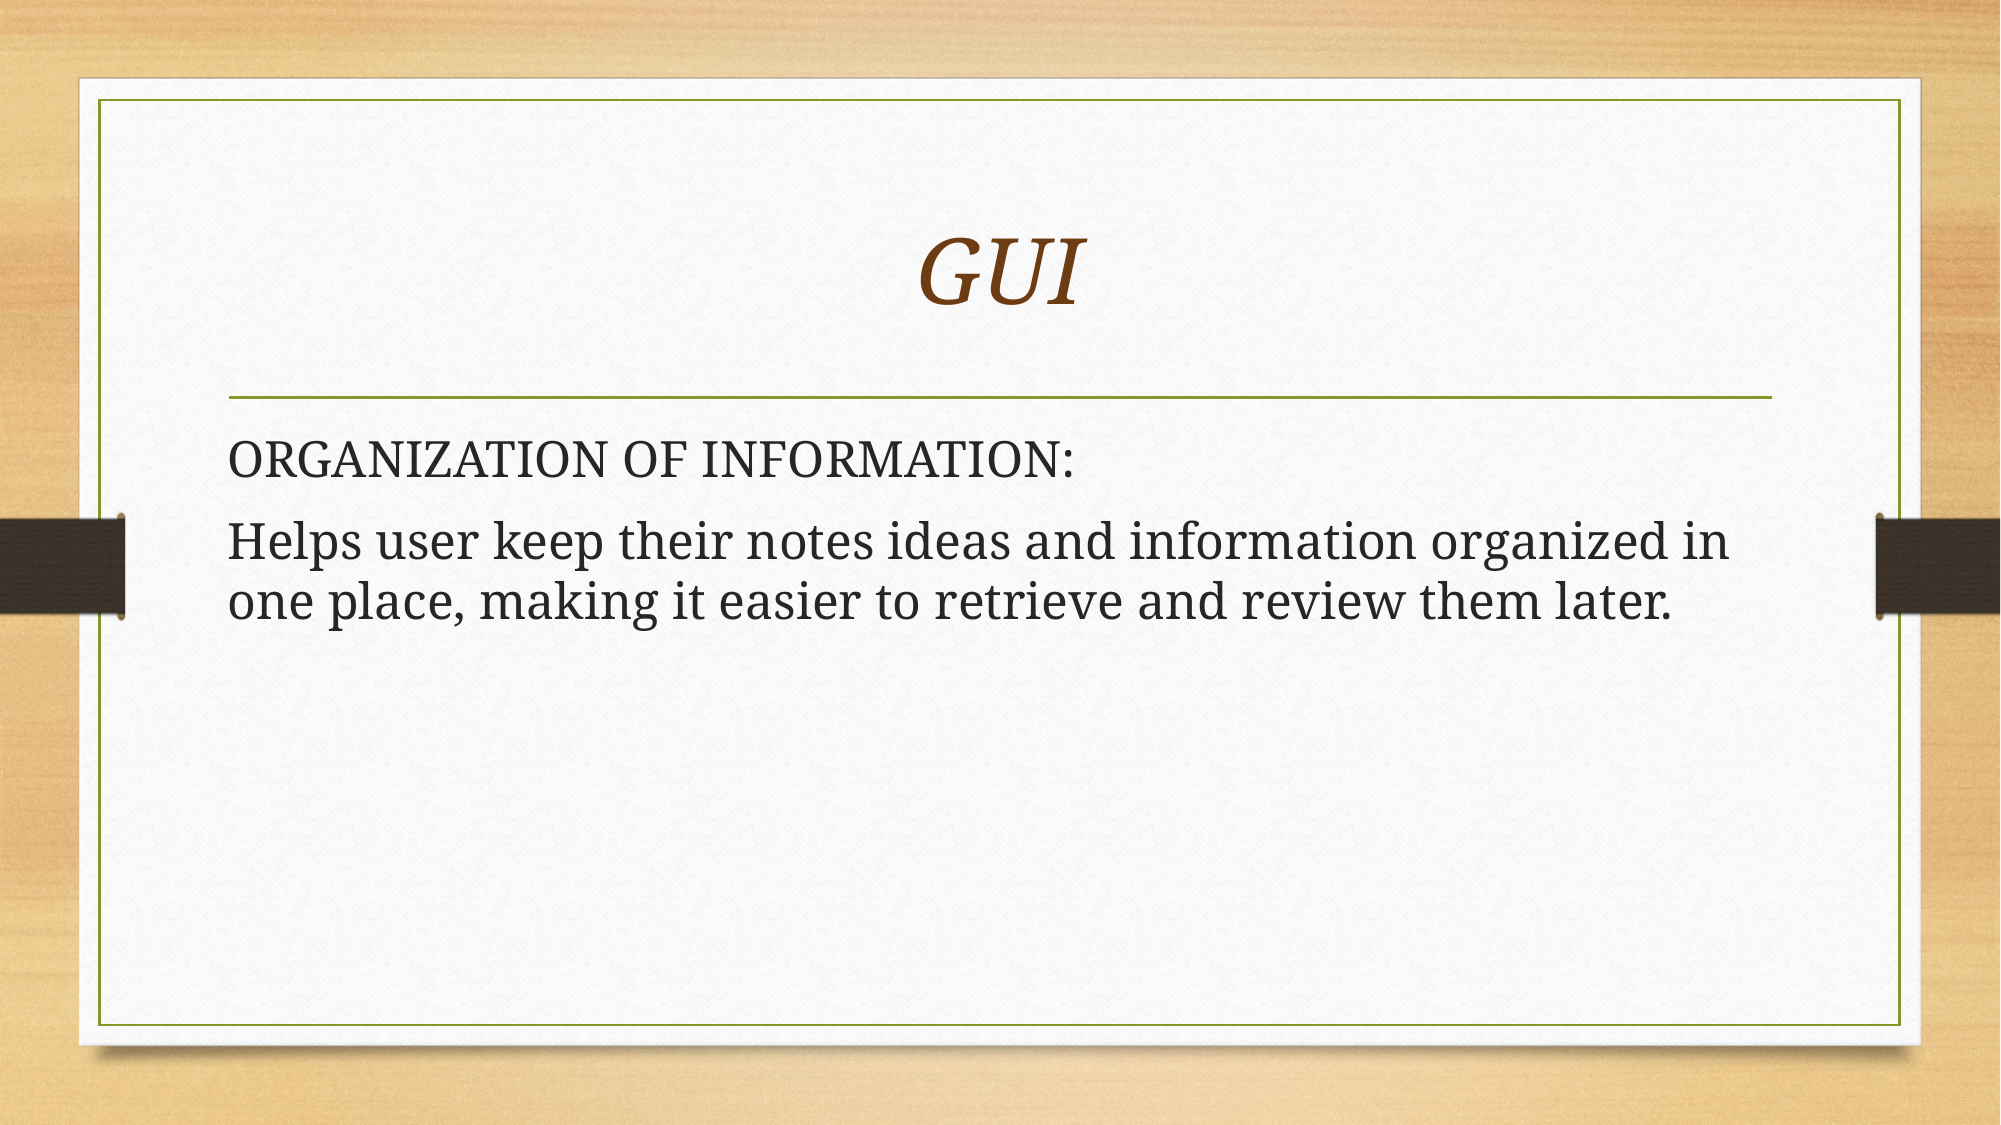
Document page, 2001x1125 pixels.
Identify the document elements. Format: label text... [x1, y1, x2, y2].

picture [0, 0, 2001, 1125]
title GUI [212, 161, 1788, 375]
list ORGANIZATION OF INFORMATION: Helps user keep their notes ideas and information organized in one place, making it easier to retrieve and review them later. [212, 419, 1788, 964]
